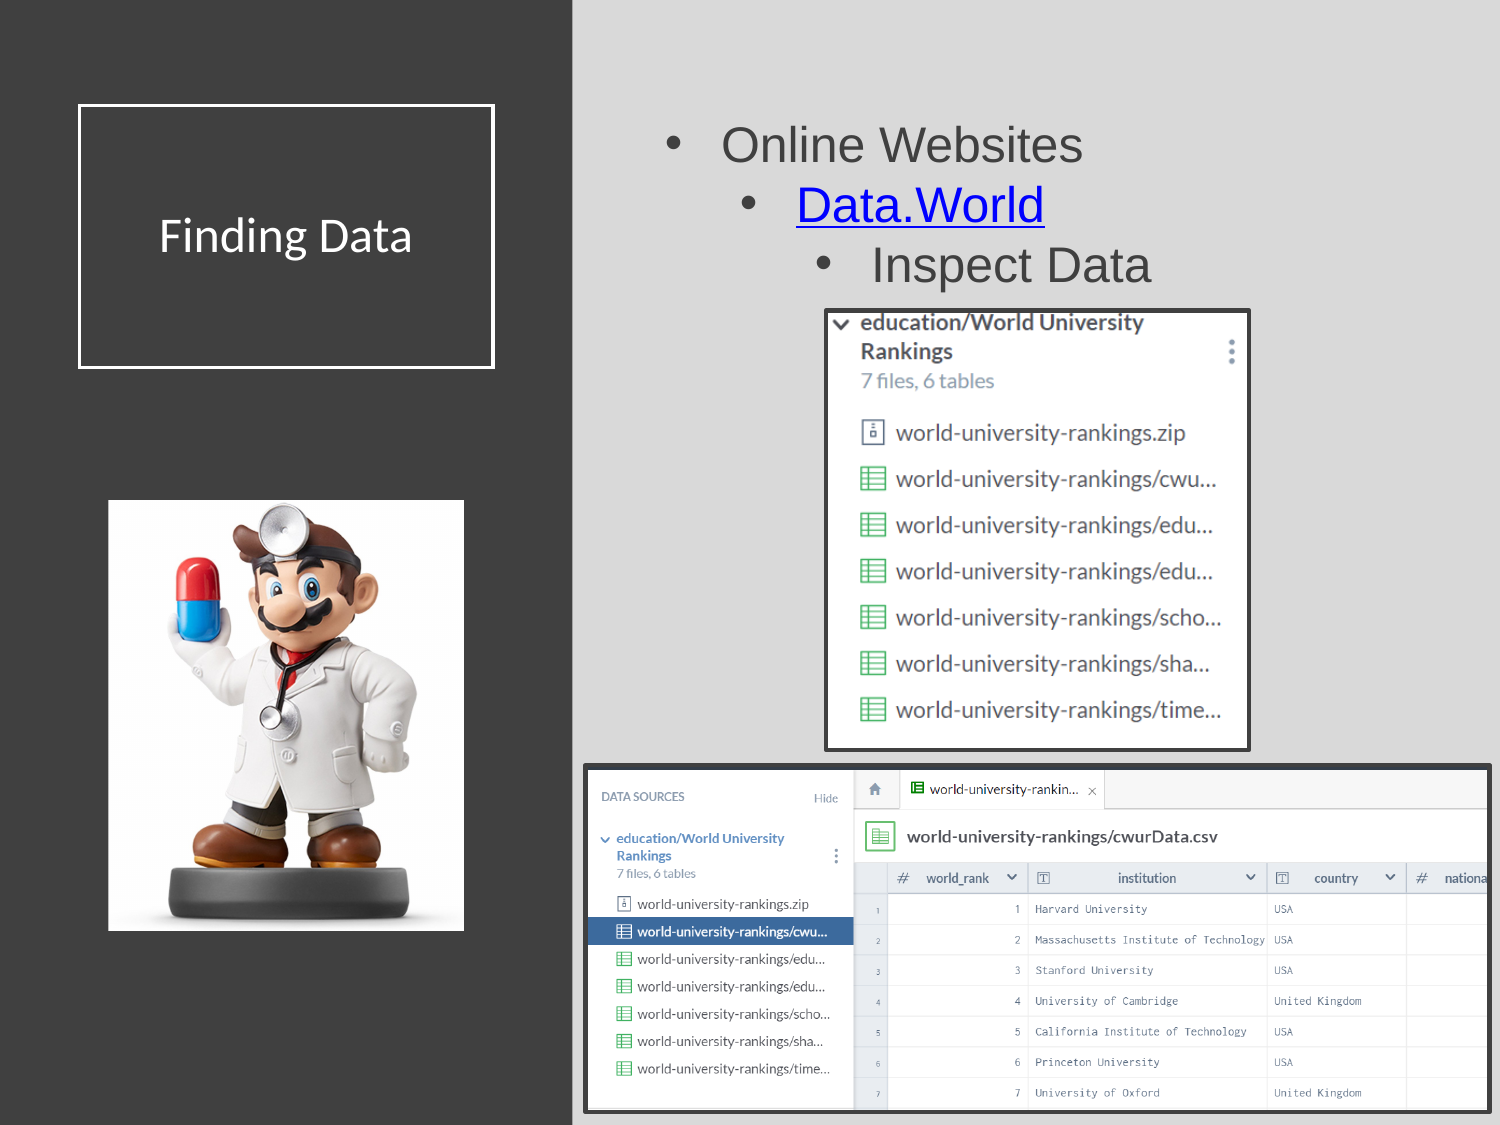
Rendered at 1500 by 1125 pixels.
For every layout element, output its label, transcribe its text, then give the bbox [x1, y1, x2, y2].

picture [587, 767, 1488, 1111]
picture [107, 499, 465, 931]
text_box Online Websites Data.World Inspect Data [649, 105, 1475, 361]
text_box [0, 0, 573, 1125]
title Finding Data [78, 105, 494, 368]
picture [827, 312, 1248, 748]
